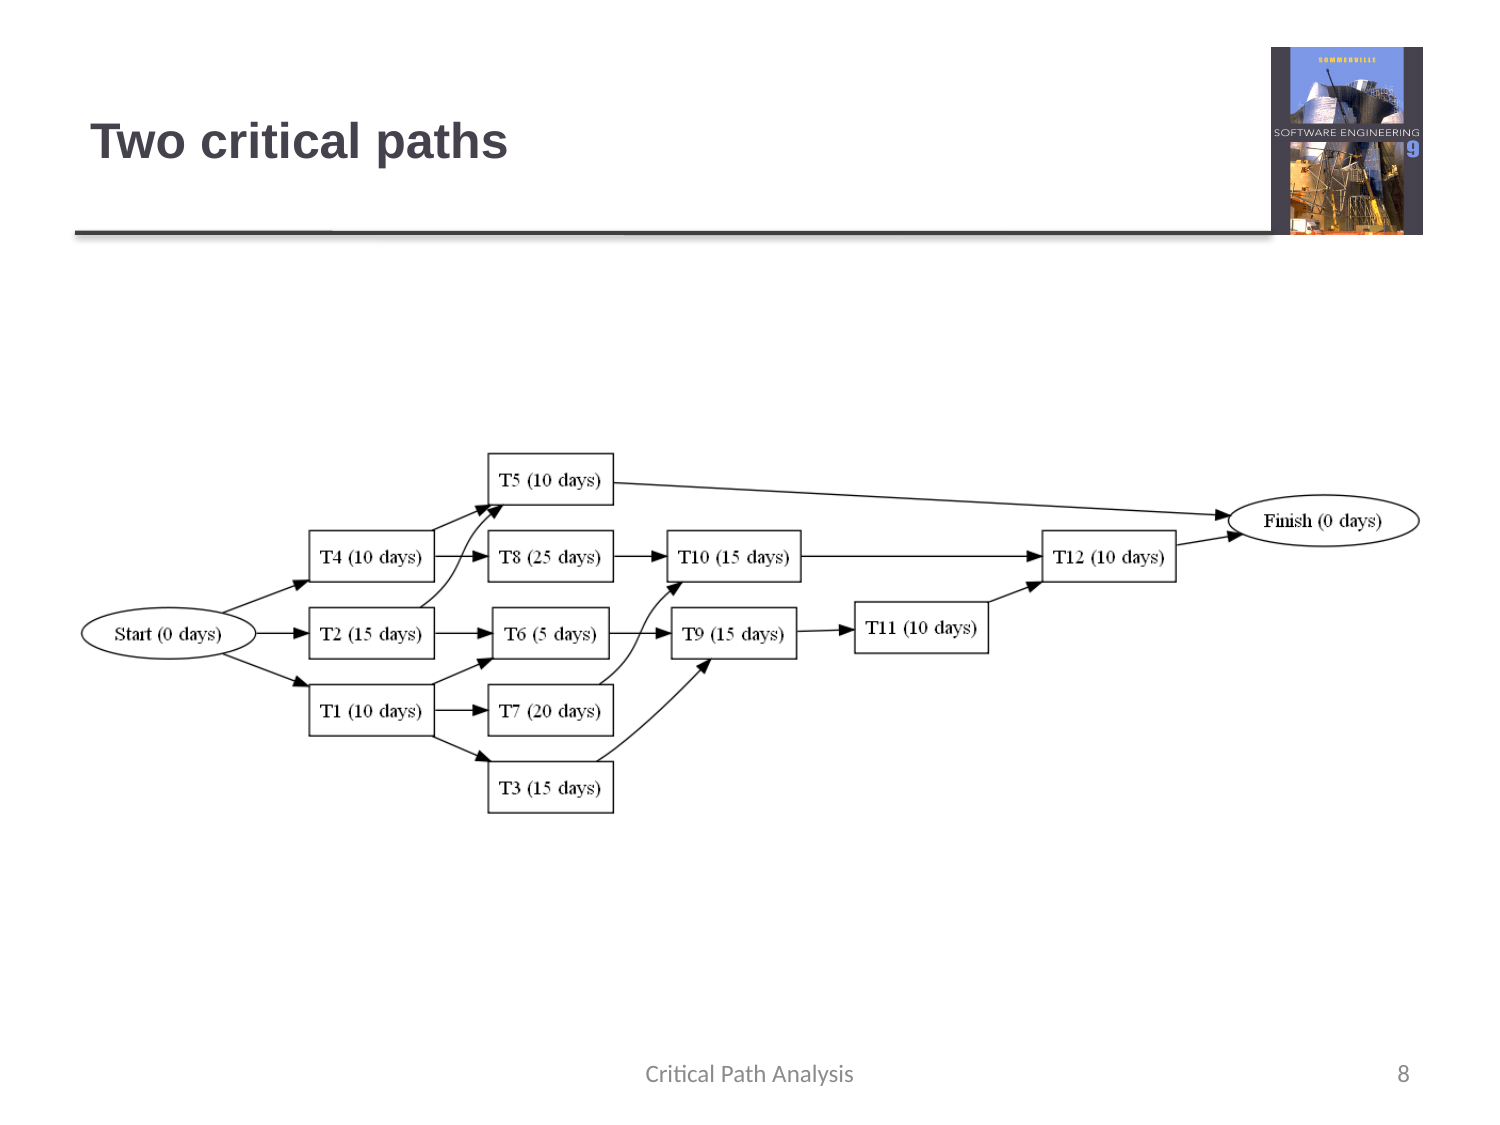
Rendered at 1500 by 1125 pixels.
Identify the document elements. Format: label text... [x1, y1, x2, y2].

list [74, 448, 1426, 819]
picture [1272, 47, 1423, 235]
slide_number 8 [1074, 1042, 1425, 1103]
title Two critical paths [74, 44, 1272, 233]
footer Critical Path Analysis [512, 1042, 988, 1103]
